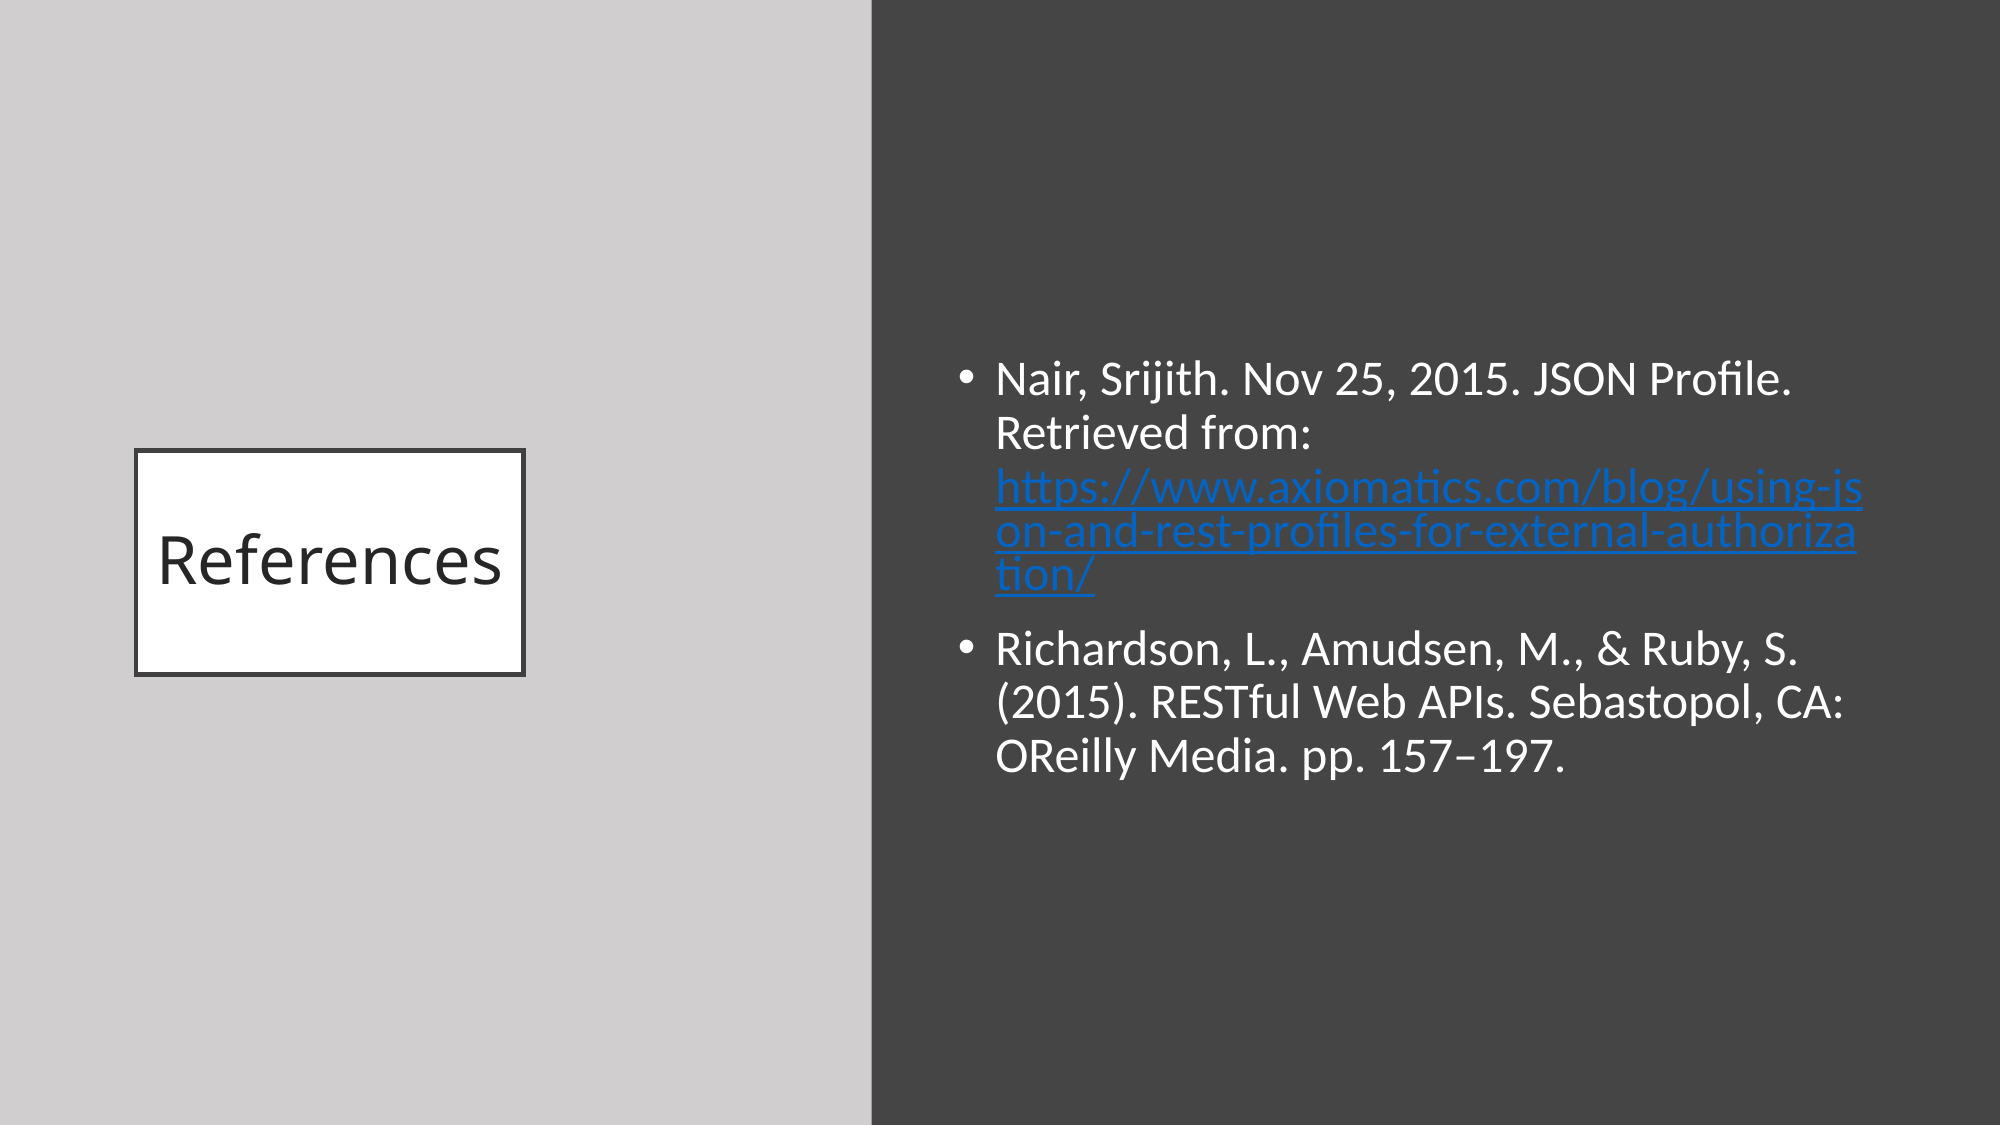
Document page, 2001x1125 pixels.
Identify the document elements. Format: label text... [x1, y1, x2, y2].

title References [136, 450, 524, 675]
text_box [0, 0, 873, 1125]
list Nair, Srijith. Nov 25, 2015. JSON Profile. Retrieved from: https://www.axiomatics.com/blog/using-json-and-rest-profiles-for-external-authorization/ Richardson, L., Amudsen, M., & Ruby, S. (2015). RESTful Web APIs. Sebastopol, CA: OReilly Media. pp. 157–197. [942, 131, 1880, 994]
